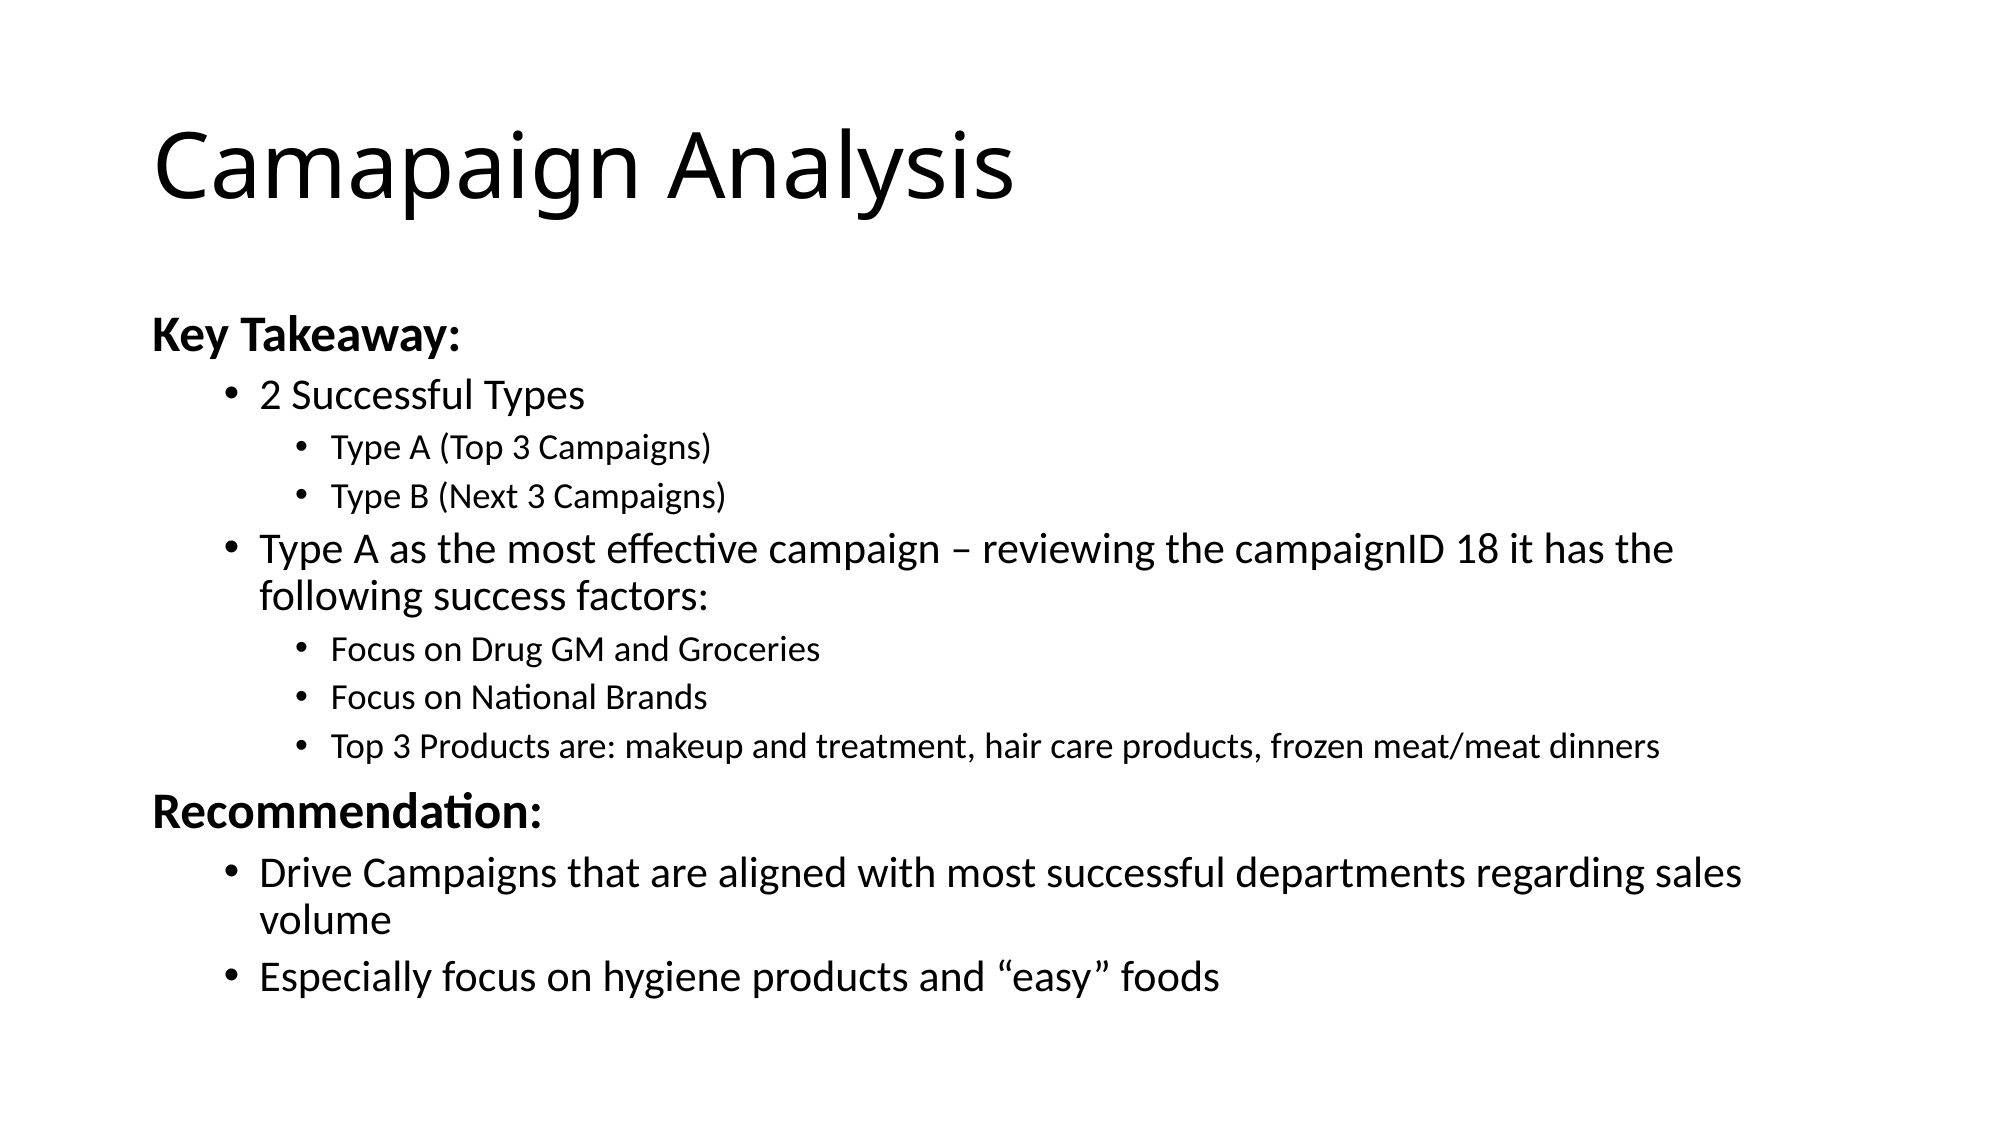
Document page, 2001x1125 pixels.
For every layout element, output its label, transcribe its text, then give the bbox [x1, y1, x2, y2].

title Camapaign Analysis [137, 59, 1863, 278]
list Key Takeaway: 2 Successful Types Type A (Top 3 Campaigns) Type B (Next 3 Campaigns) Type A as the most effective campaign – reviewing the campaignID 18 it has the following success factors: Focus on Drug GM and Groceries Focus on National Brands Top 3 Products are: makeup and treatment, hair care products, frozen meat/meat dinners Recommendation: Drive Campaigns that are aligned with most successful departments regarding sales volume Especially focus on hygiene products and “easy” foods [137, 299, 1863, 1014]
